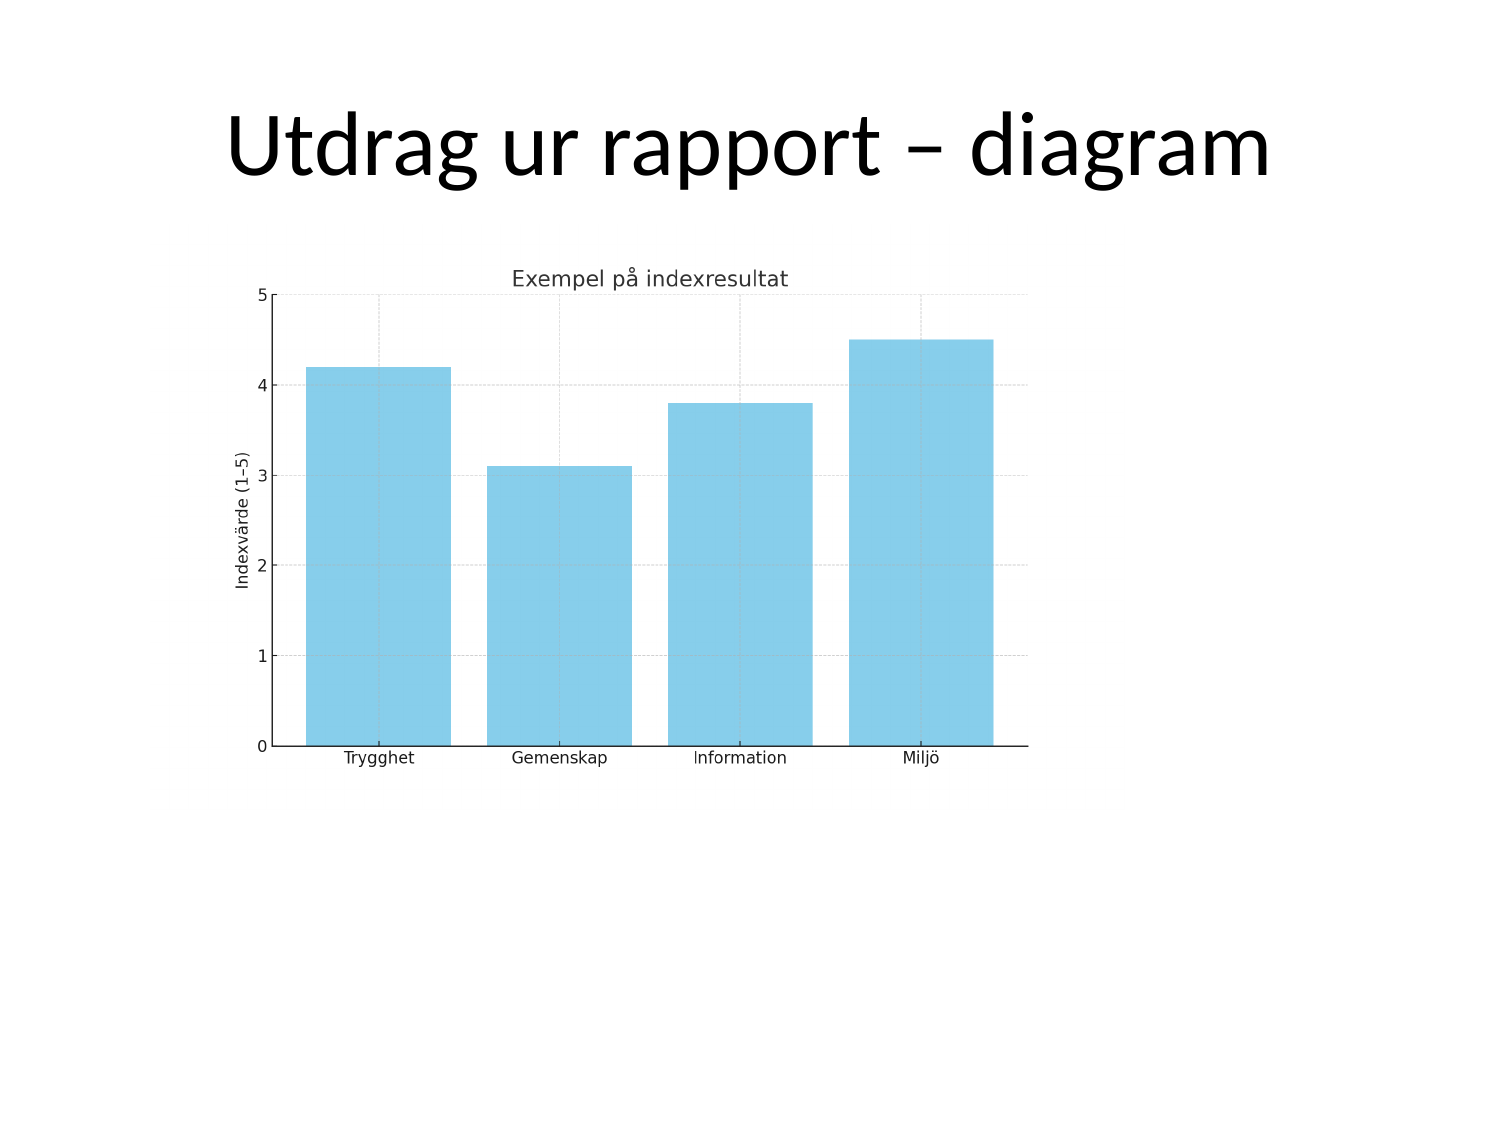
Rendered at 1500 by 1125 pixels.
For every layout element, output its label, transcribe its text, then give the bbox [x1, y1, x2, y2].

title Utdrag ur rapport – diagram [75, 45, 1425, 233]
picture [149, 224, 1126, 811]
